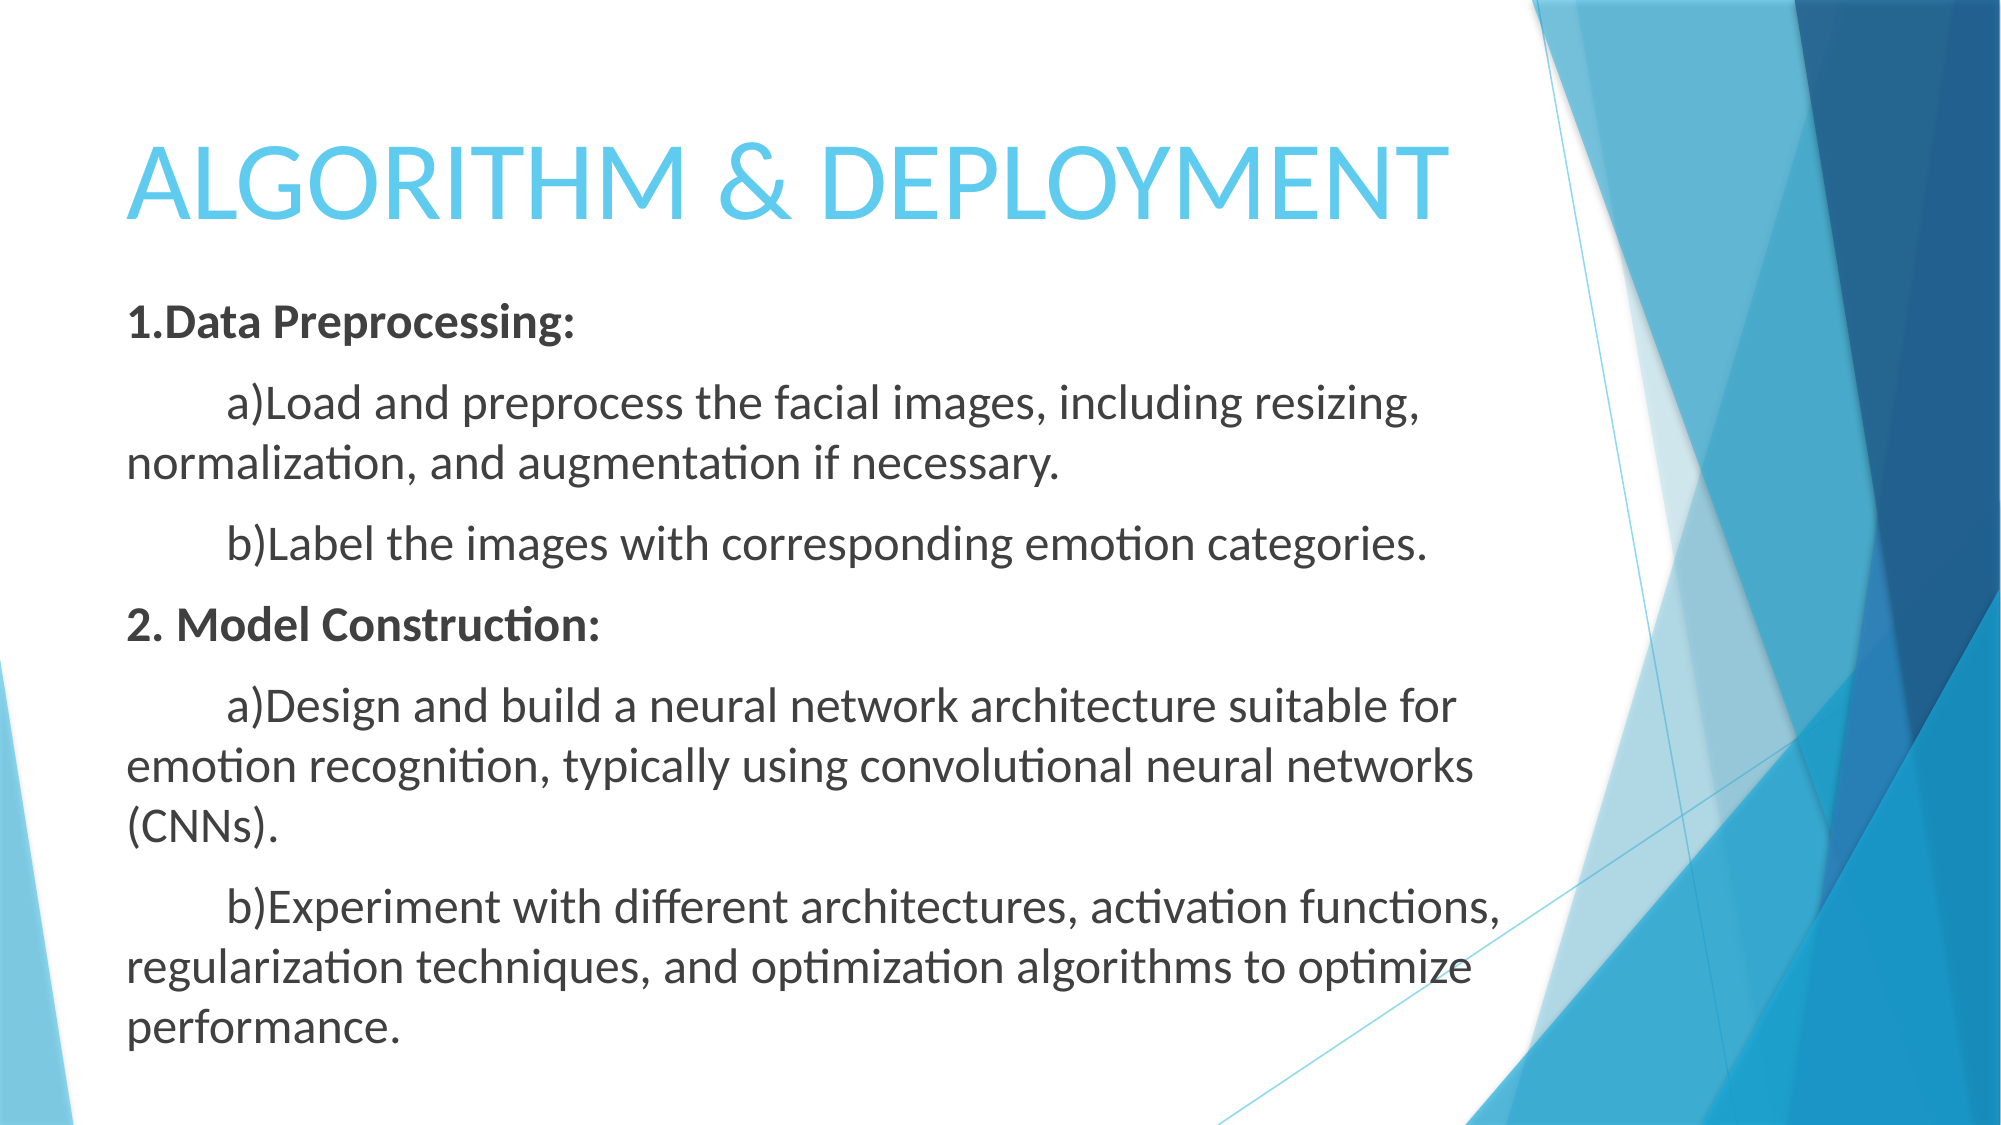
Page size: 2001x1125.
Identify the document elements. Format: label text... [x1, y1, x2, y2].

list 1.Data Preprocessing: a)Load and preprocess the facial images, including resizing, normalization, and augmentation if necessary. b)Label the images with corresponding emotion categories. 2. Model Construction: a)Design and build a neural network architecture suitable for emotion recognition, typically using convolutional neural networks (CNNs). b)Experiment with different architectures, activation functions, regularization techniques, and optimization algorithms to optimize performance. [111, 281, 1522, 992]
title ALGORITHM & DEPLOYMENT [111, 99, 1522, 281]
